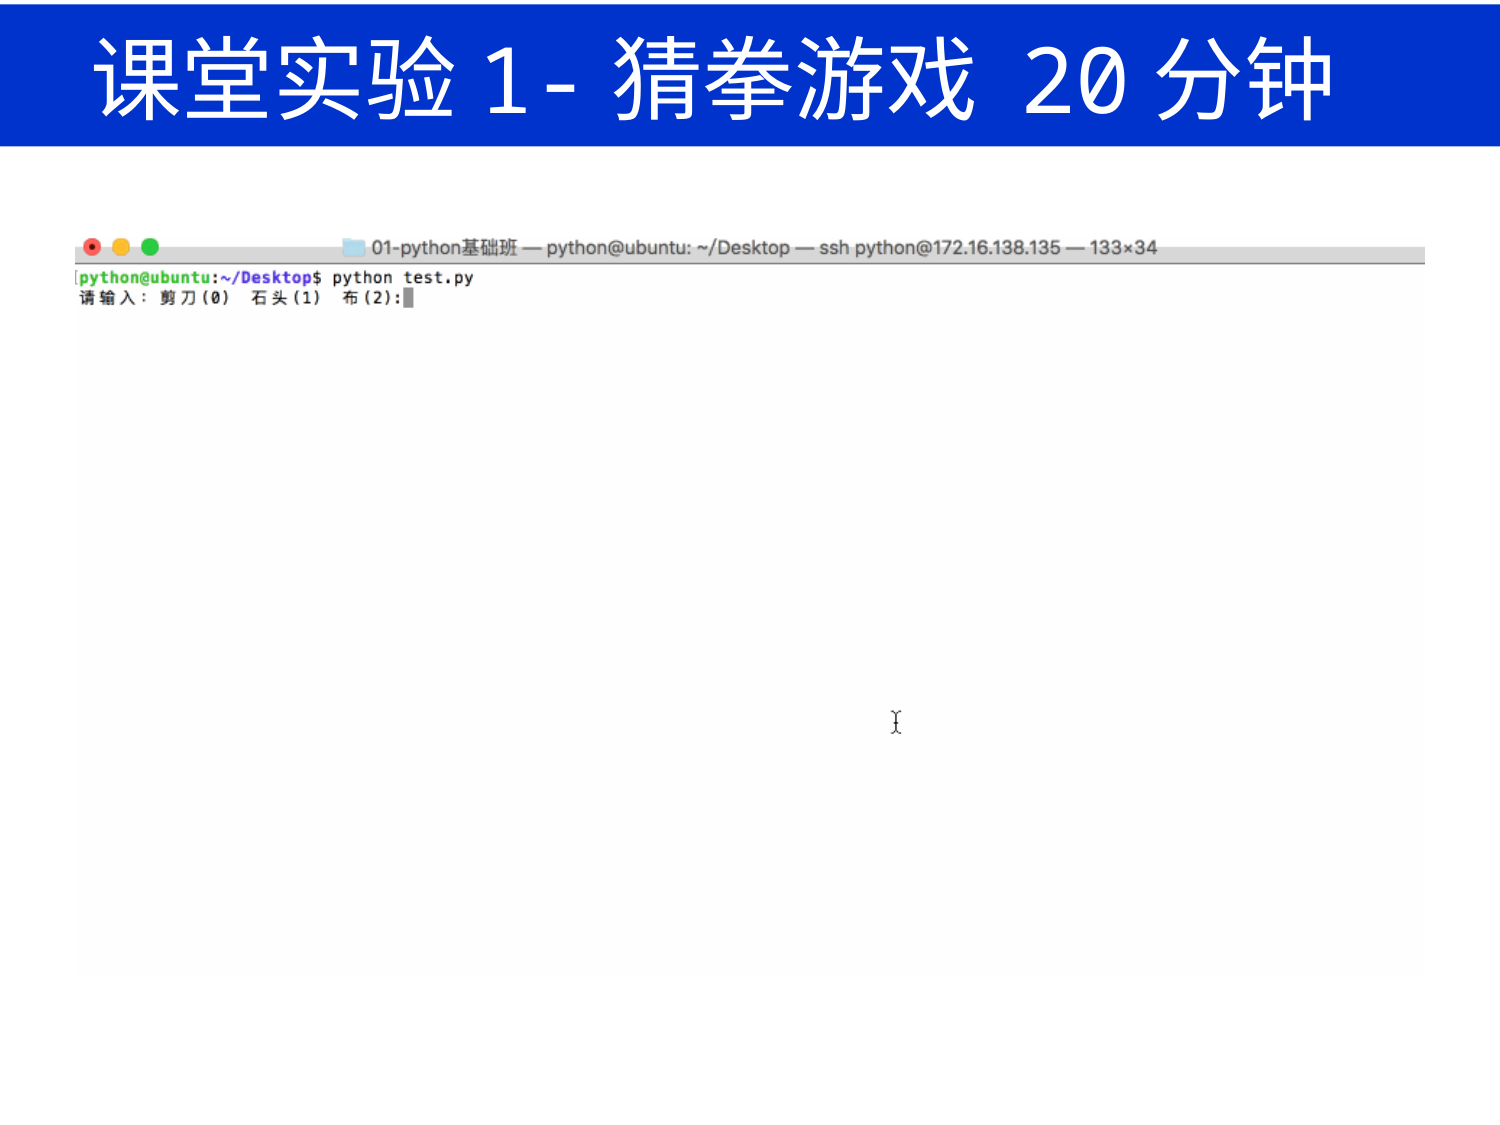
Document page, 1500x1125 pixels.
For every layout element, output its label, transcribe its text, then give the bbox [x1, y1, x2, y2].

title 课堂实验1-猜拳游戏 20分钟 [75, 18, 1425, 135]
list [74, 237, 1426, 976]
